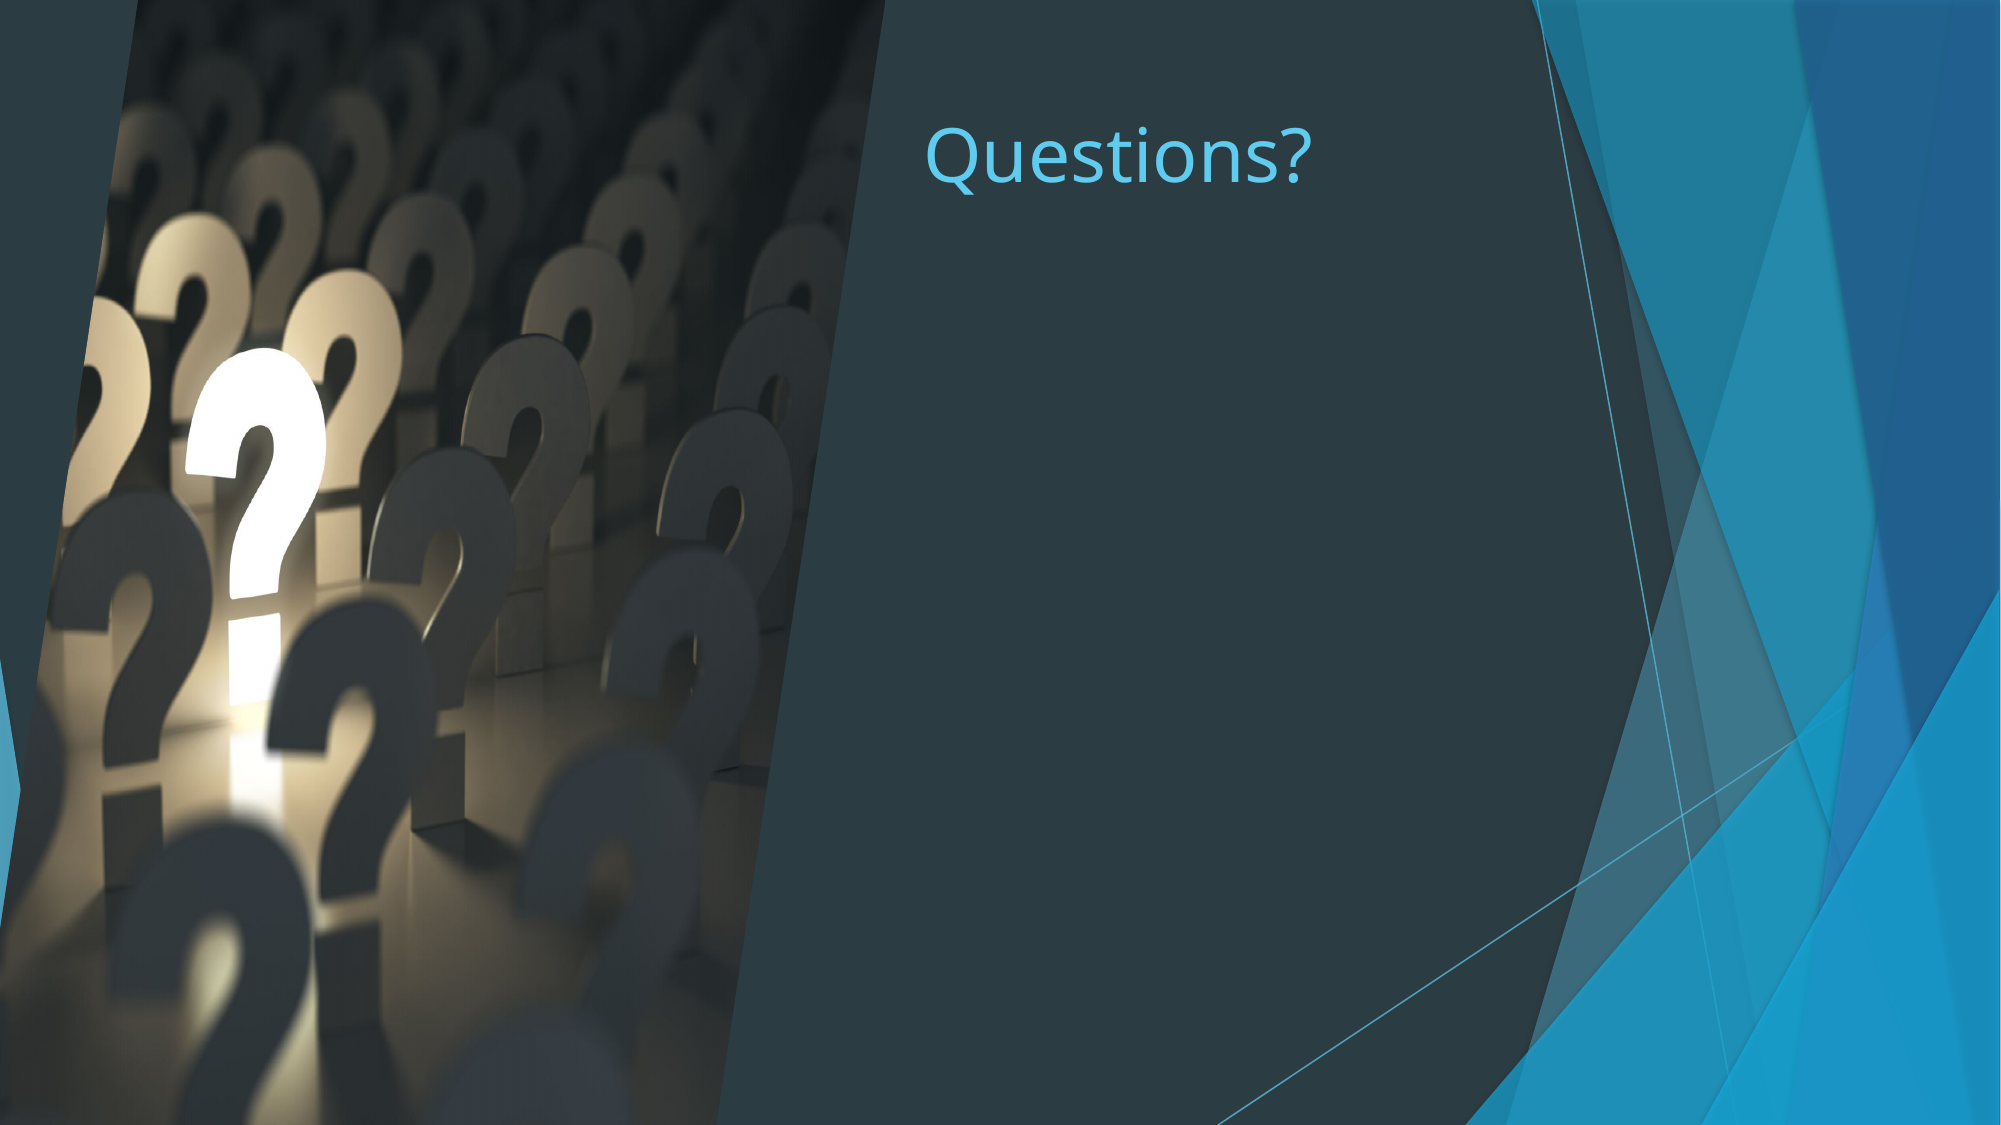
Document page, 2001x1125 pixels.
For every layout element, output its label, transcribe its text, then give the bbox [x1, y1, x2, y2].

title Questions? [908, 99, 1522, 317]
picture [0, 0, 886, 1125]
